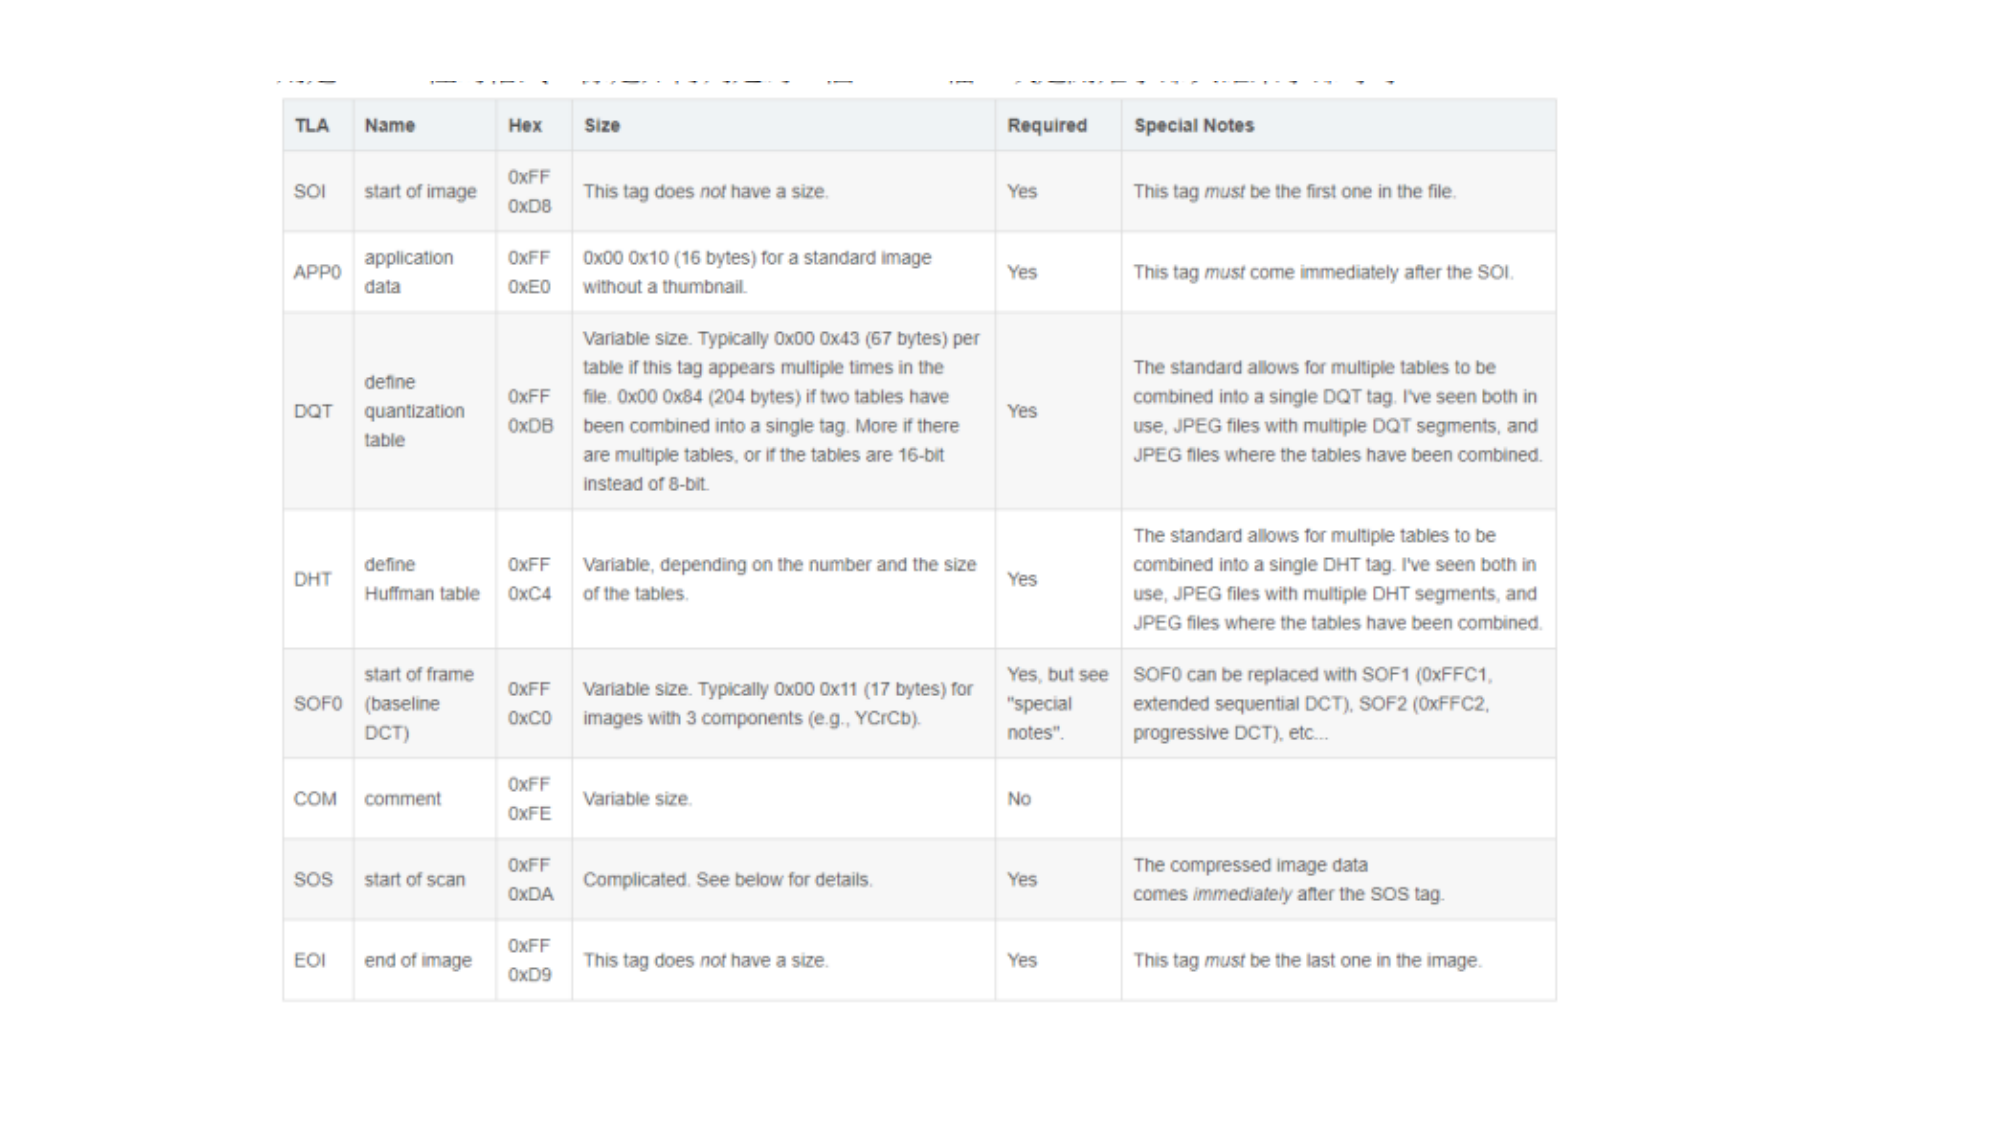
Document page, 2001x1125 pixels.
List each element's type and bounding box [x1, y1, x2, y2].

picture [210, 81, 1617, 1083]
